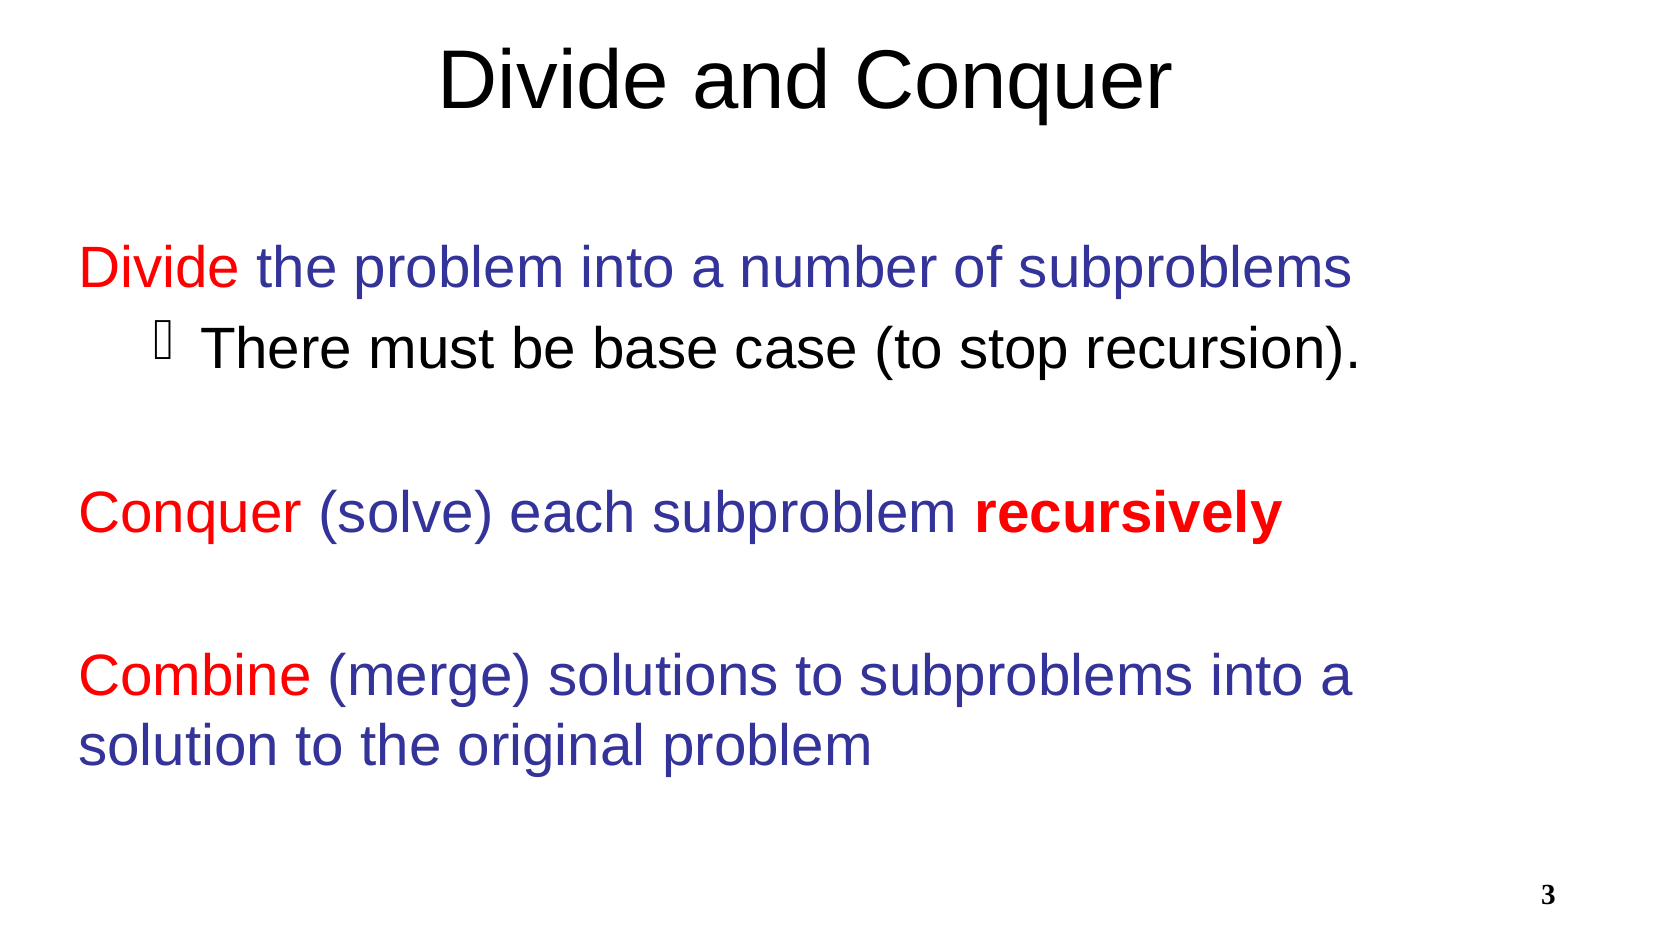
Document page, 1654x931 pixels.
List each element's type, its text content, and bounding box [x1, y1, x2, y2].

text_box Divide and Conquer [61, 13, 1550, 137]
text_box Divide the problem into a number of subproblems There must be base case (to stop recursion). Conquer (solve) each subproblem recursively Combine (merge) solutions to subproblems into a solution to the original problem [63, 164, 1552, 853]
text_box 3 [1184, 867, 1571, 912]
